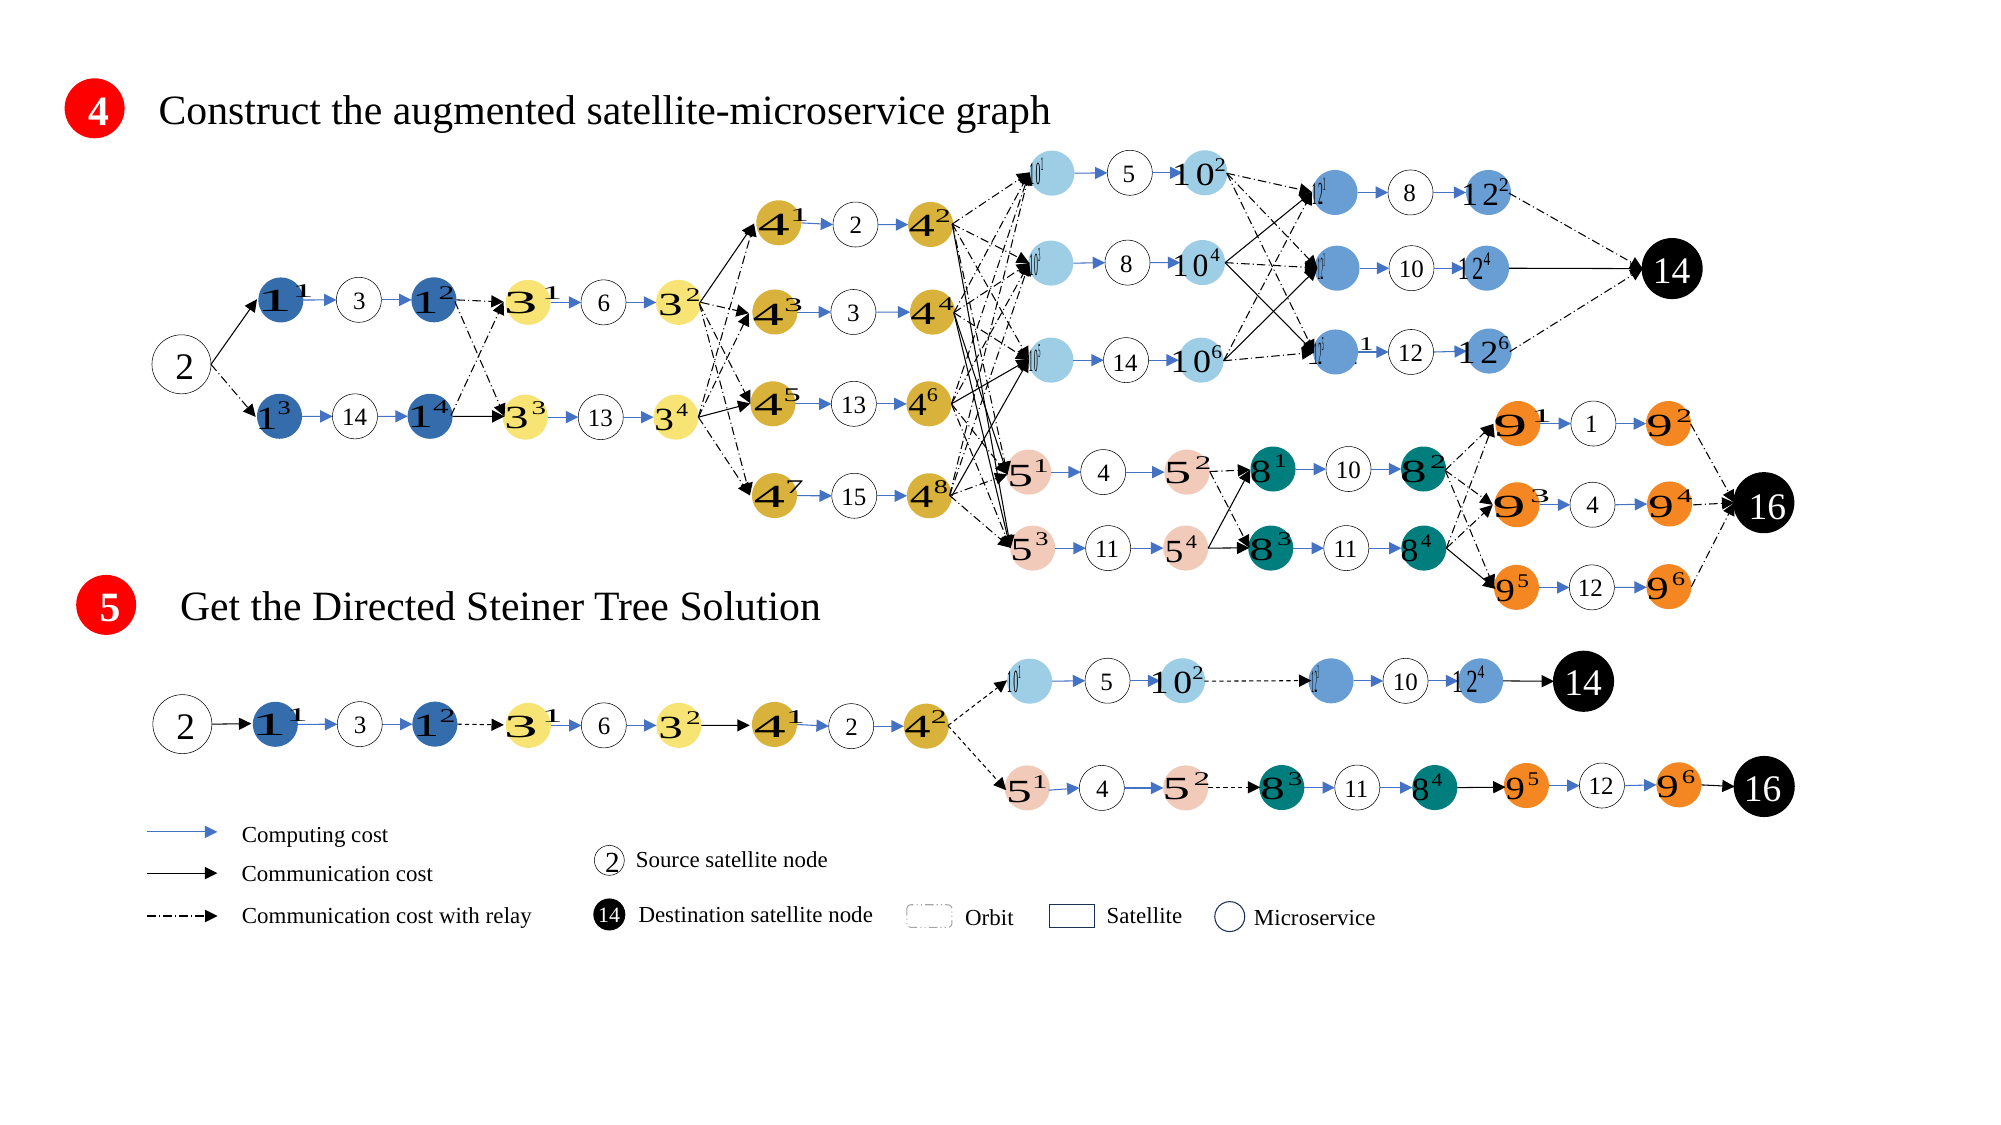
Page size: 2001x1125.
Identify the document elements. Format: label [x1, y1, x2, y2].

text_box [64, 75, 1802, 938]
